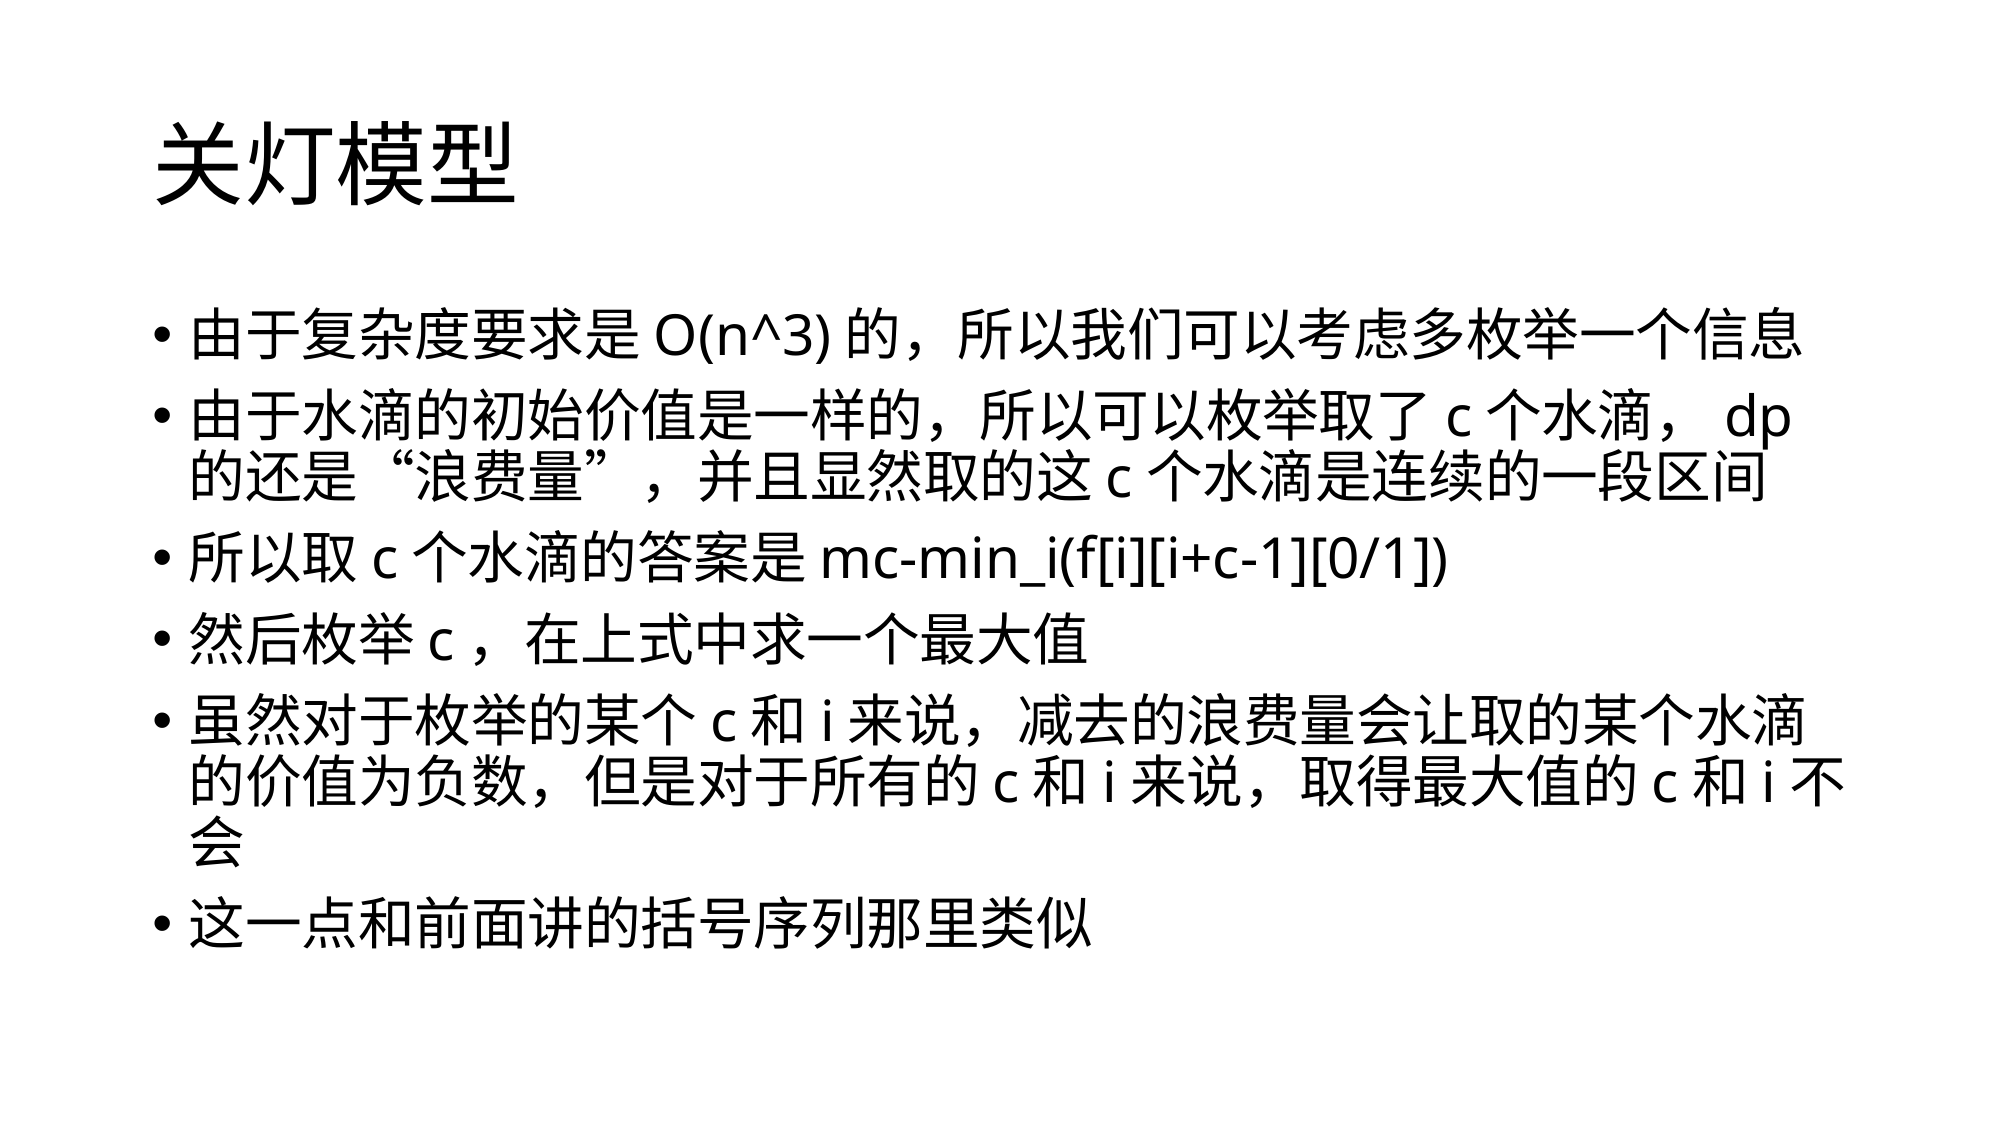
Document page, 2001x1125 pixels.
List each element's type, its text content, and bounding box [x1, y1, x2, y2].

title 关灯模型 [137, 59, 1863, 278]
list 由于复杂度要求是O(n^3)的，所以我们可以考虑多枚举一个信息 由于水滴的初始价值是一样的，所以可以枚举取了c个水滴，dp的还是“浪费量”，并且显然取的这c个水滴是连续的一段区间 所以取c个水滴的答案是mc-min_i(f[i][i+c-1][0/1]) 然后枚举c，在上式中求一个最大值 虽然对于枚举的某个c和i来说，减去的浪费量会让取的某个水滴的价值为负数，但是对于所有的c和i来说，取得最大值的c和i不会 这一点和前面讲的括号序列那里类似 [137, 299, 1863, 1014]
